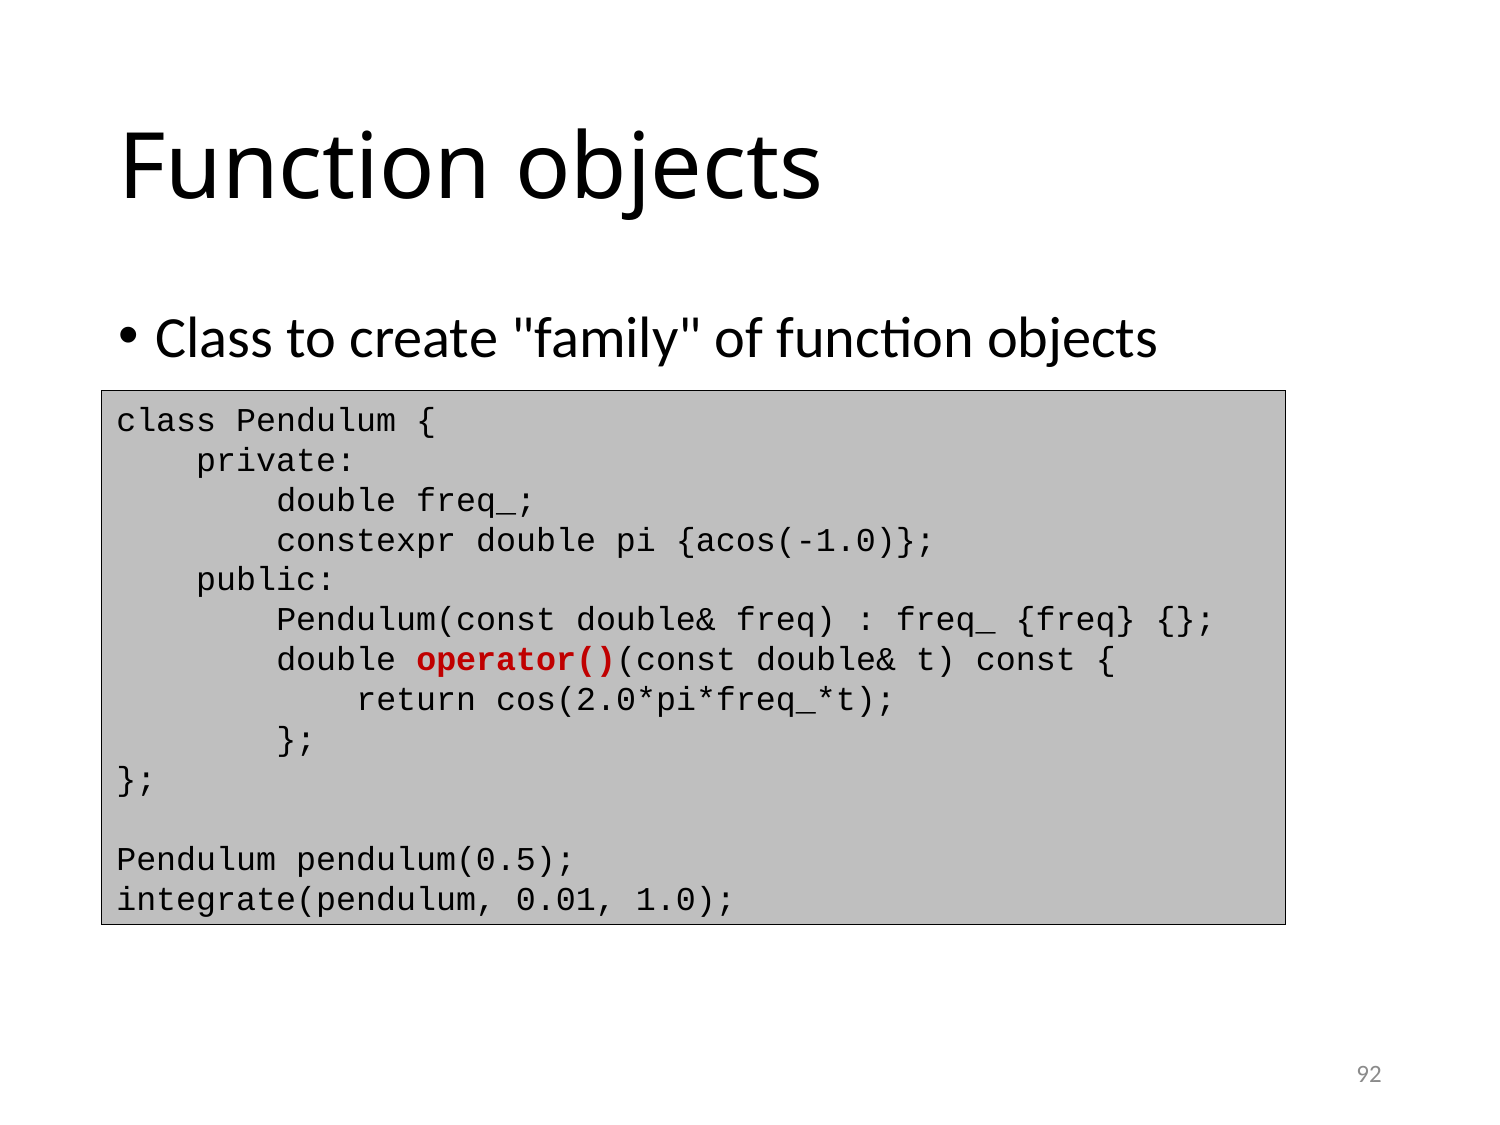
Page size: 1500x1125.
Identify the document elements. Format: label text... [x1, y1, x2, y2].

list Class to create "family" of function objects [103, 299, 1397, 1014]
slide_number 92 [1059, 1042, 1397, 1103]
text_box class Pendulum { private: double freq_; constexpr double pi {acos(-1.0)}; public: Pendulum(const double& freq) : freq_ {freq} {}; double operator()(const double& t) const { return cos(2.0*pi*freq_*t); }; }; Pendulum pendulum(0.5); integrate(pendulum, 0.01, 1.0); [101, 390, 1286, 925]
title Function objects [103, 59, 1397, 278]
